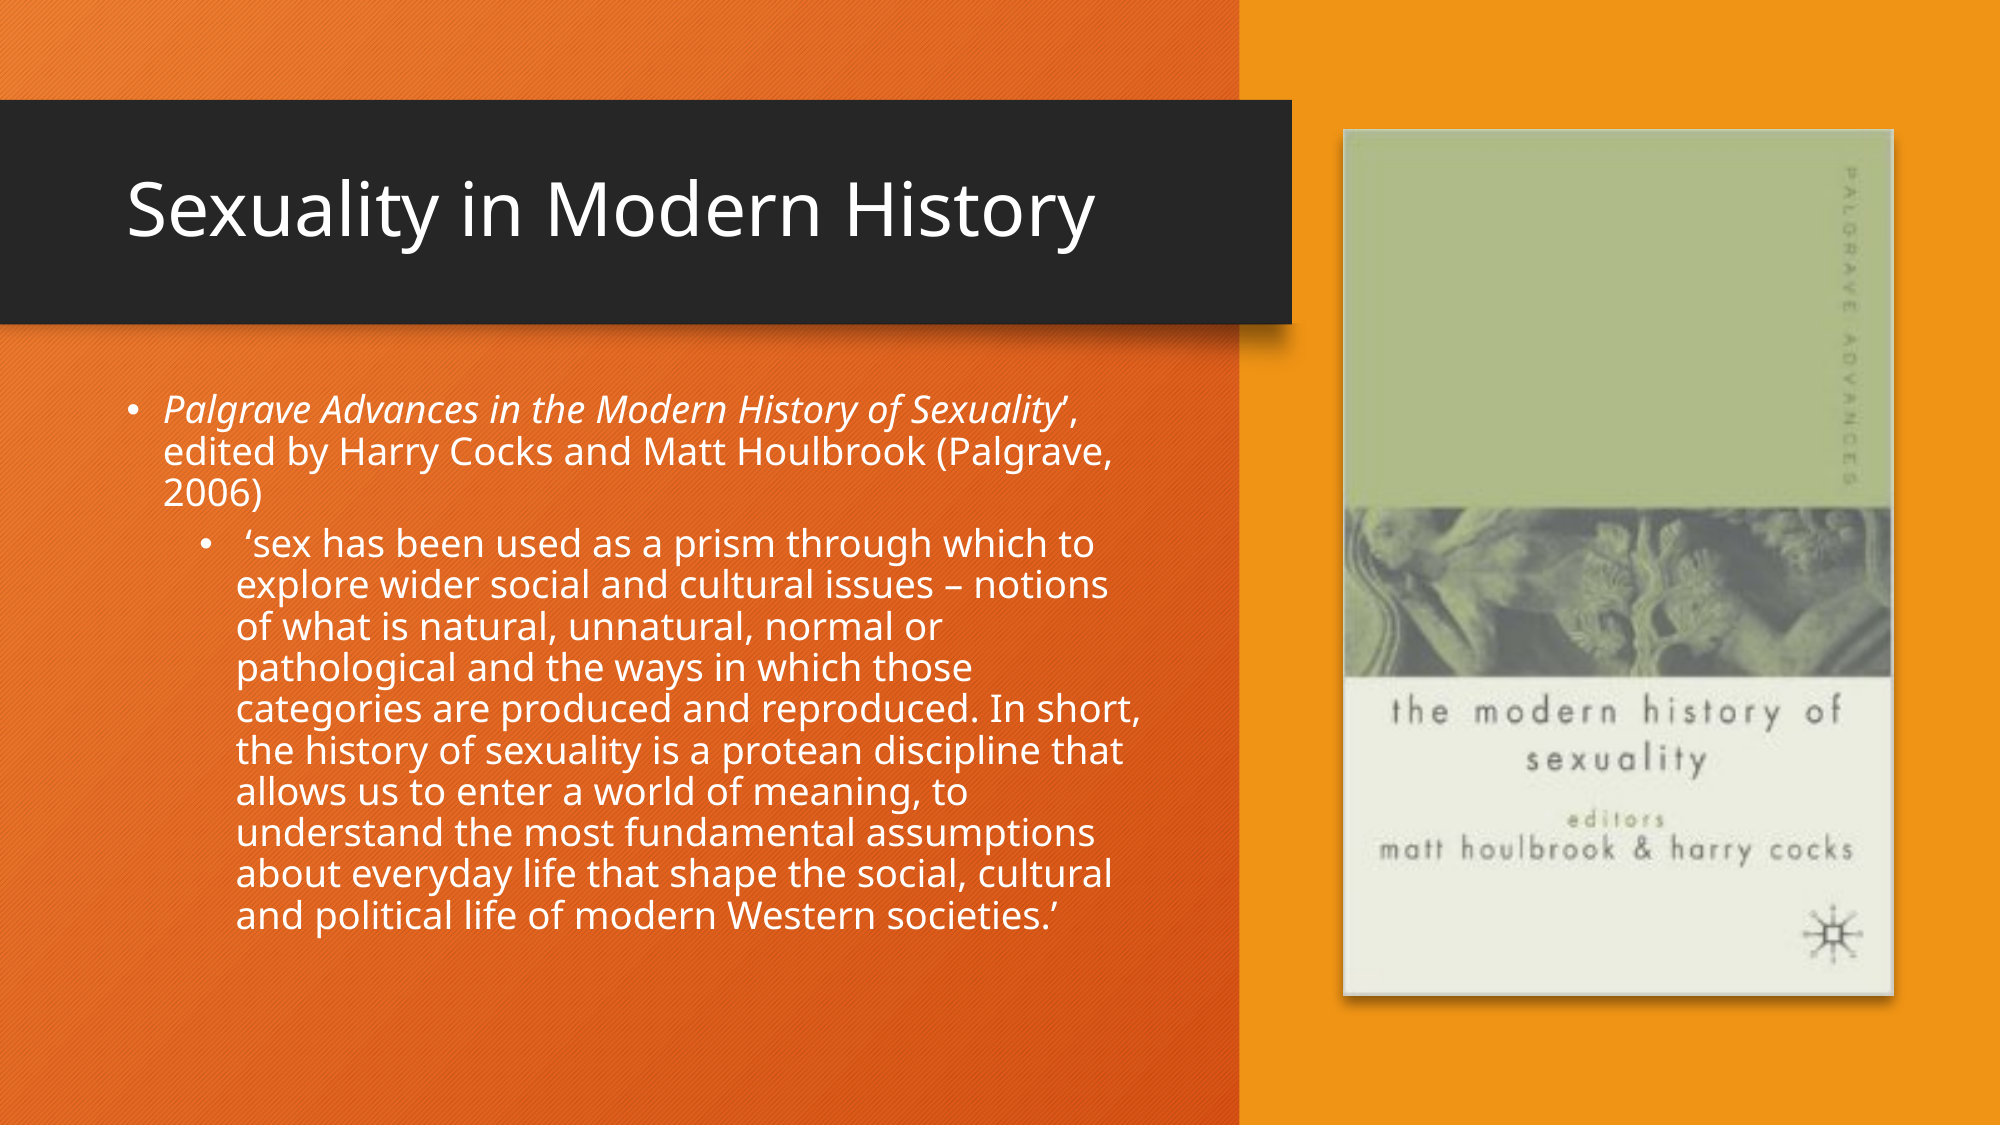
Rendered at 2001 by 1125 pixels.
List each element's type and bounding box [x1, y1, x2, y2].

list [1342, 128, 1895, 996]
picture [0, 0, 2000, 1125]
